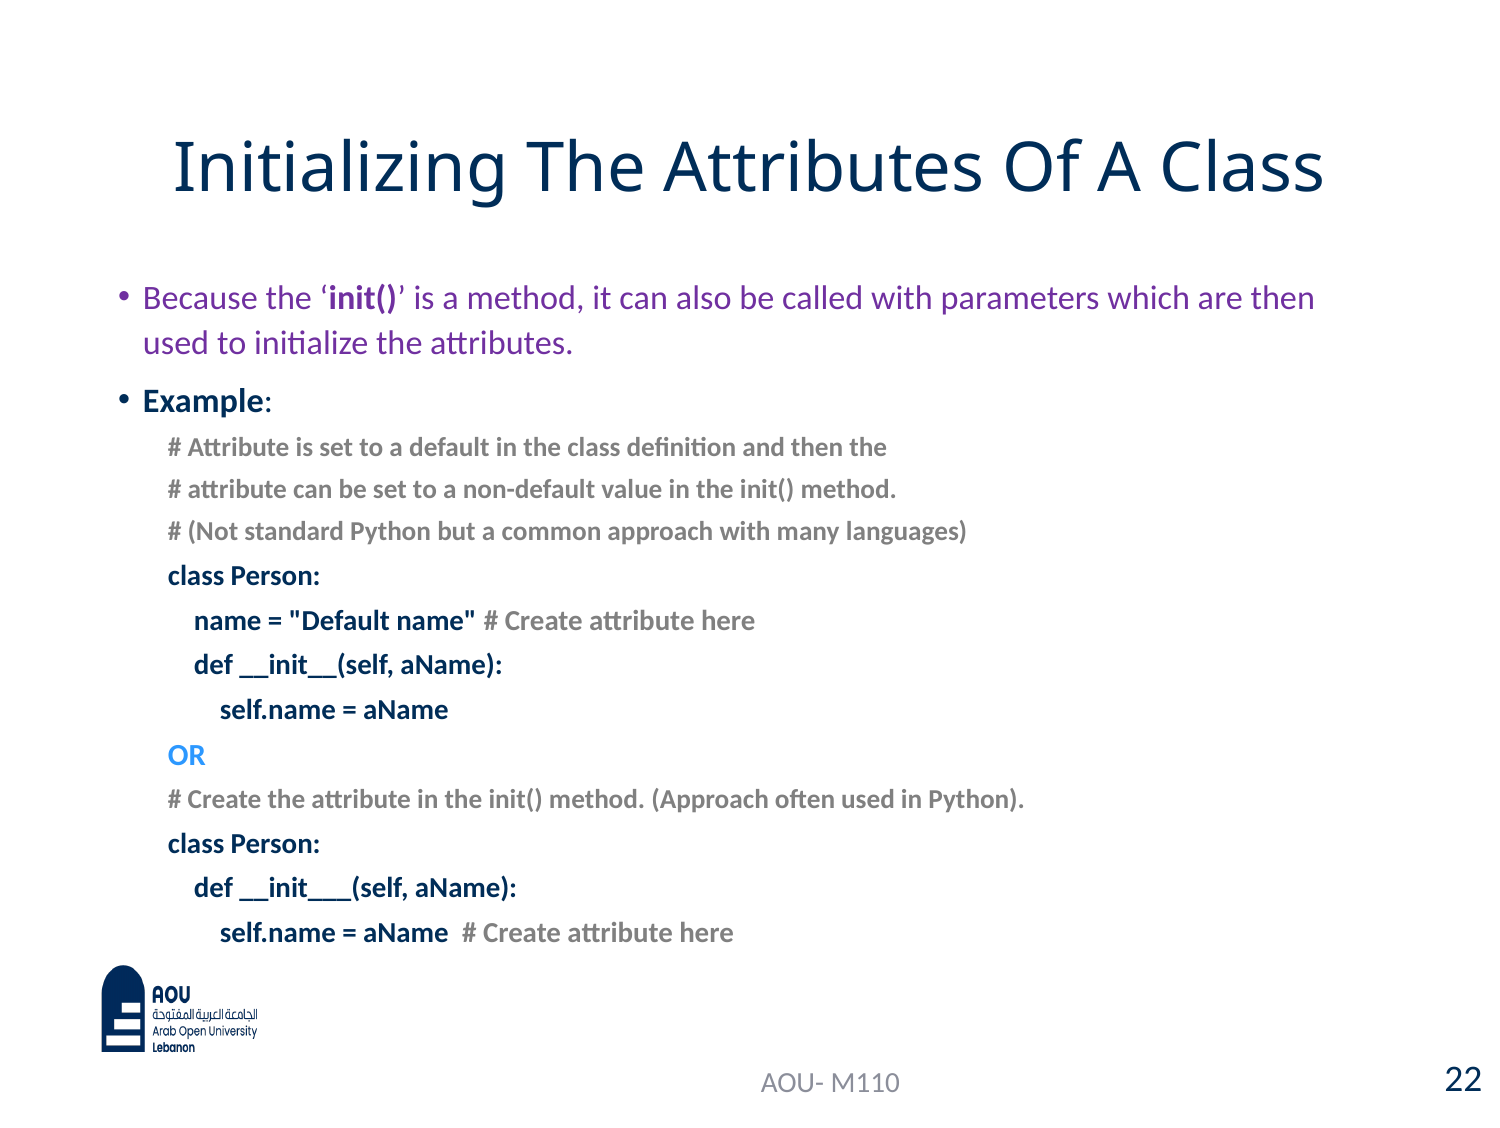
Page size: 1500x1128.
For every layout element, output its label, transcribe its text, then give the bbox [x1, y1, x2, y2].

picture [89, 948, 269, 1068]
footer AOU- M110 [605, 1050, 1056, 1111]
slide_number 22 [1429, 1046, 1500, 1107]
list Because the ‘init()’ is a method, it can also be called with parameters which are then used to initialize the attributes. Example: # Attribute is set to a default in the class definition and then the # attribute can be set to a non-default value in the init() method. # (Not standard Python but a common approach with many languages) class Person: name = "Default name" # Create attribute here def __init__(self, aName): self.name = aName OR # Create the attribute in the init() method. (Approach often used in Python). class Person: def __init___(self, aName): self.name = aName # Create attribute here [103, 263, 1397, 963]
title Initializing The Attributes Of A Class [103, 60, 1397, 263]
